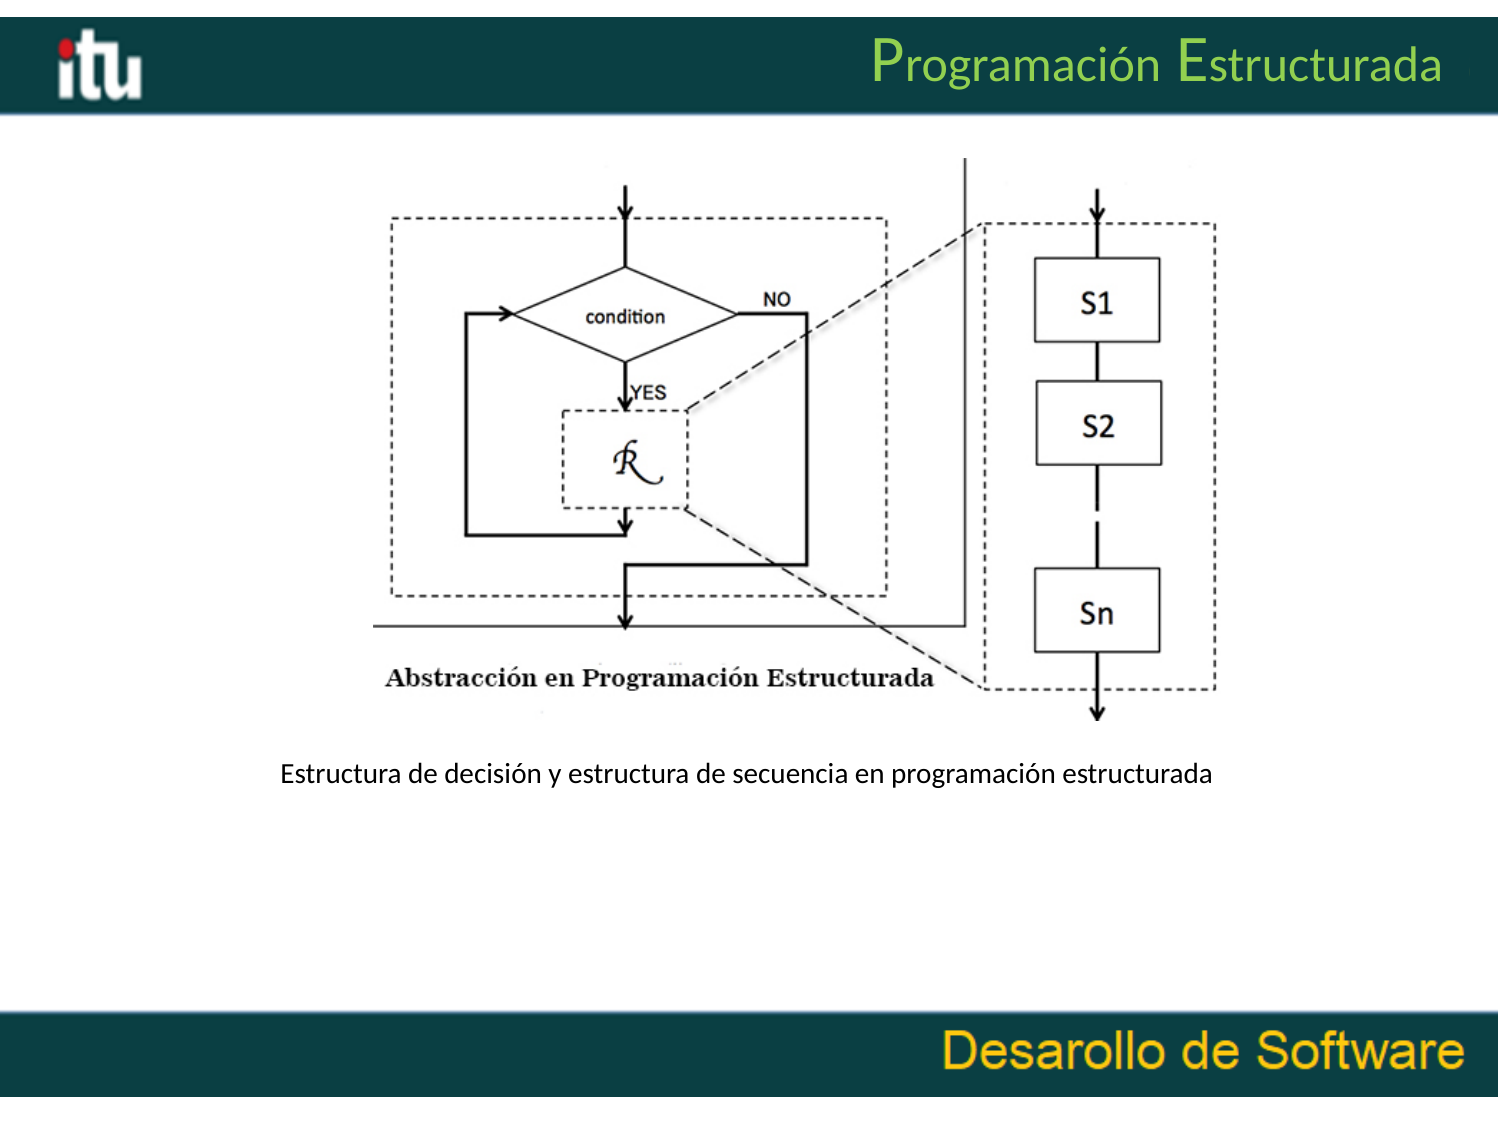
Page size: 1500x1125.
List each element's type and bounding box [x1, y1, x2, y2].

text_box [0, 6, 1500, 1097]
picture [373, 158, 1232, 721]
